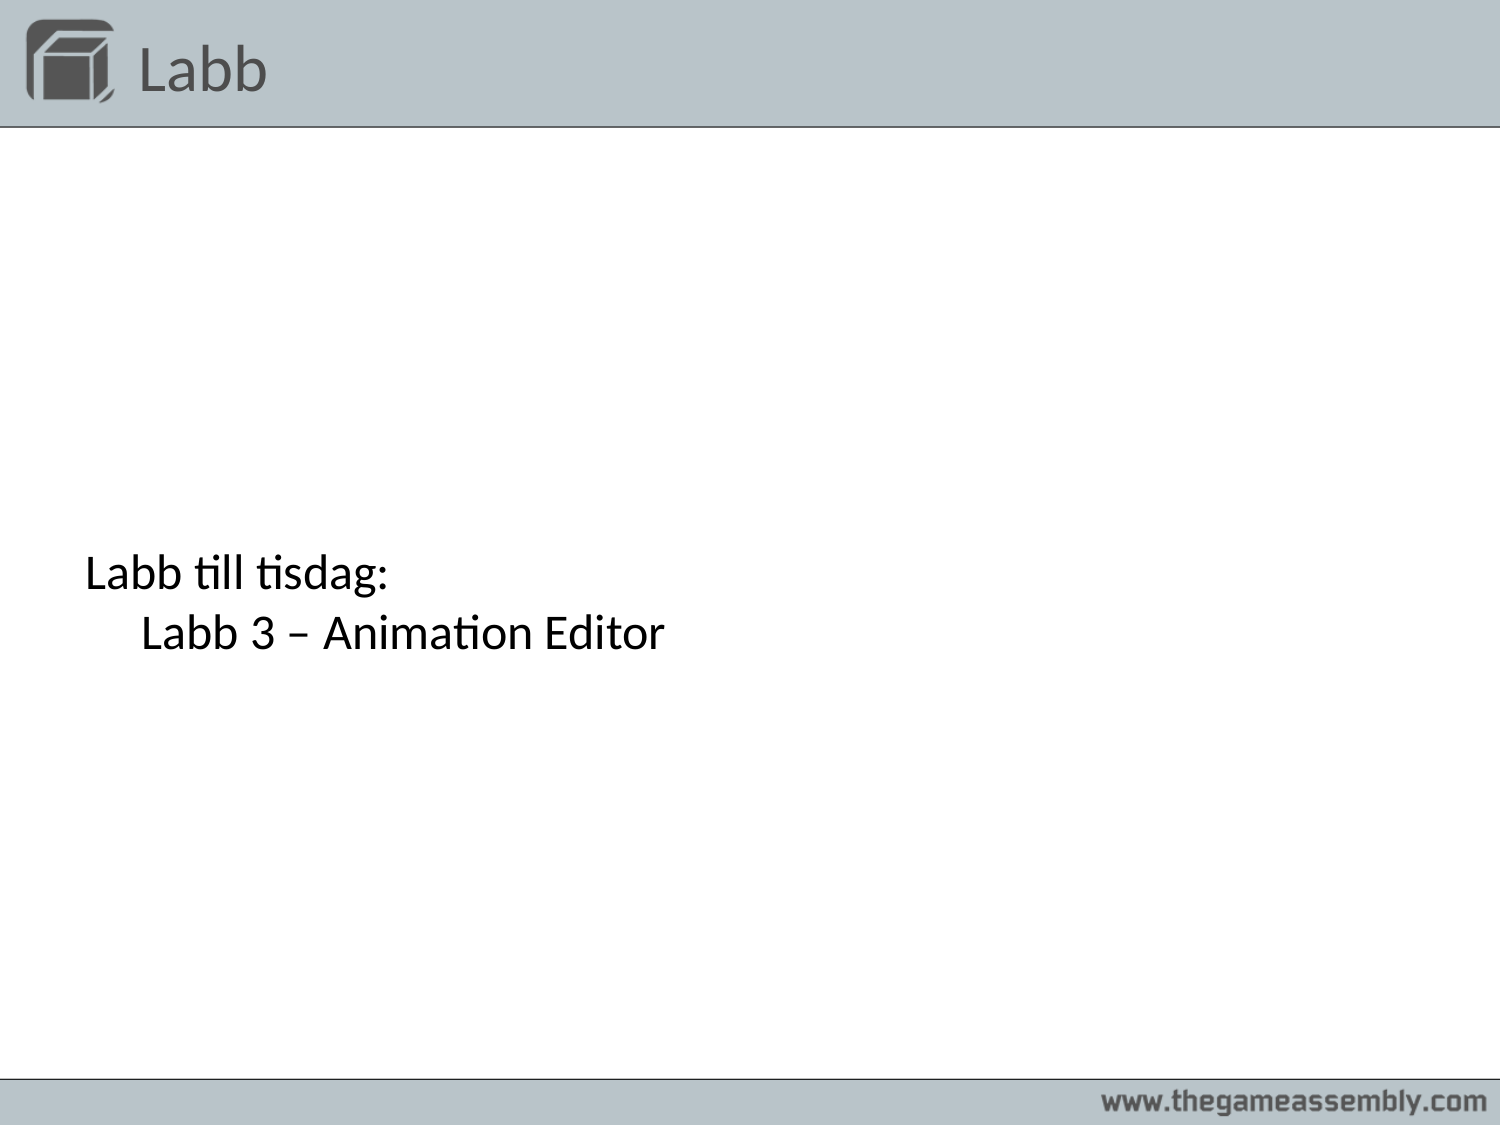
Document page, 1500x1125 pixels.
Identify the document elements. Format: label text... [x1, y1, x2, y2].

list Labb till tisdag: Labb 3 – Animation Editor [70, 152, 1421, 1048]
picture [0, 0, 1500, 1125]
title Labb [123, 0, 1500, 130]
